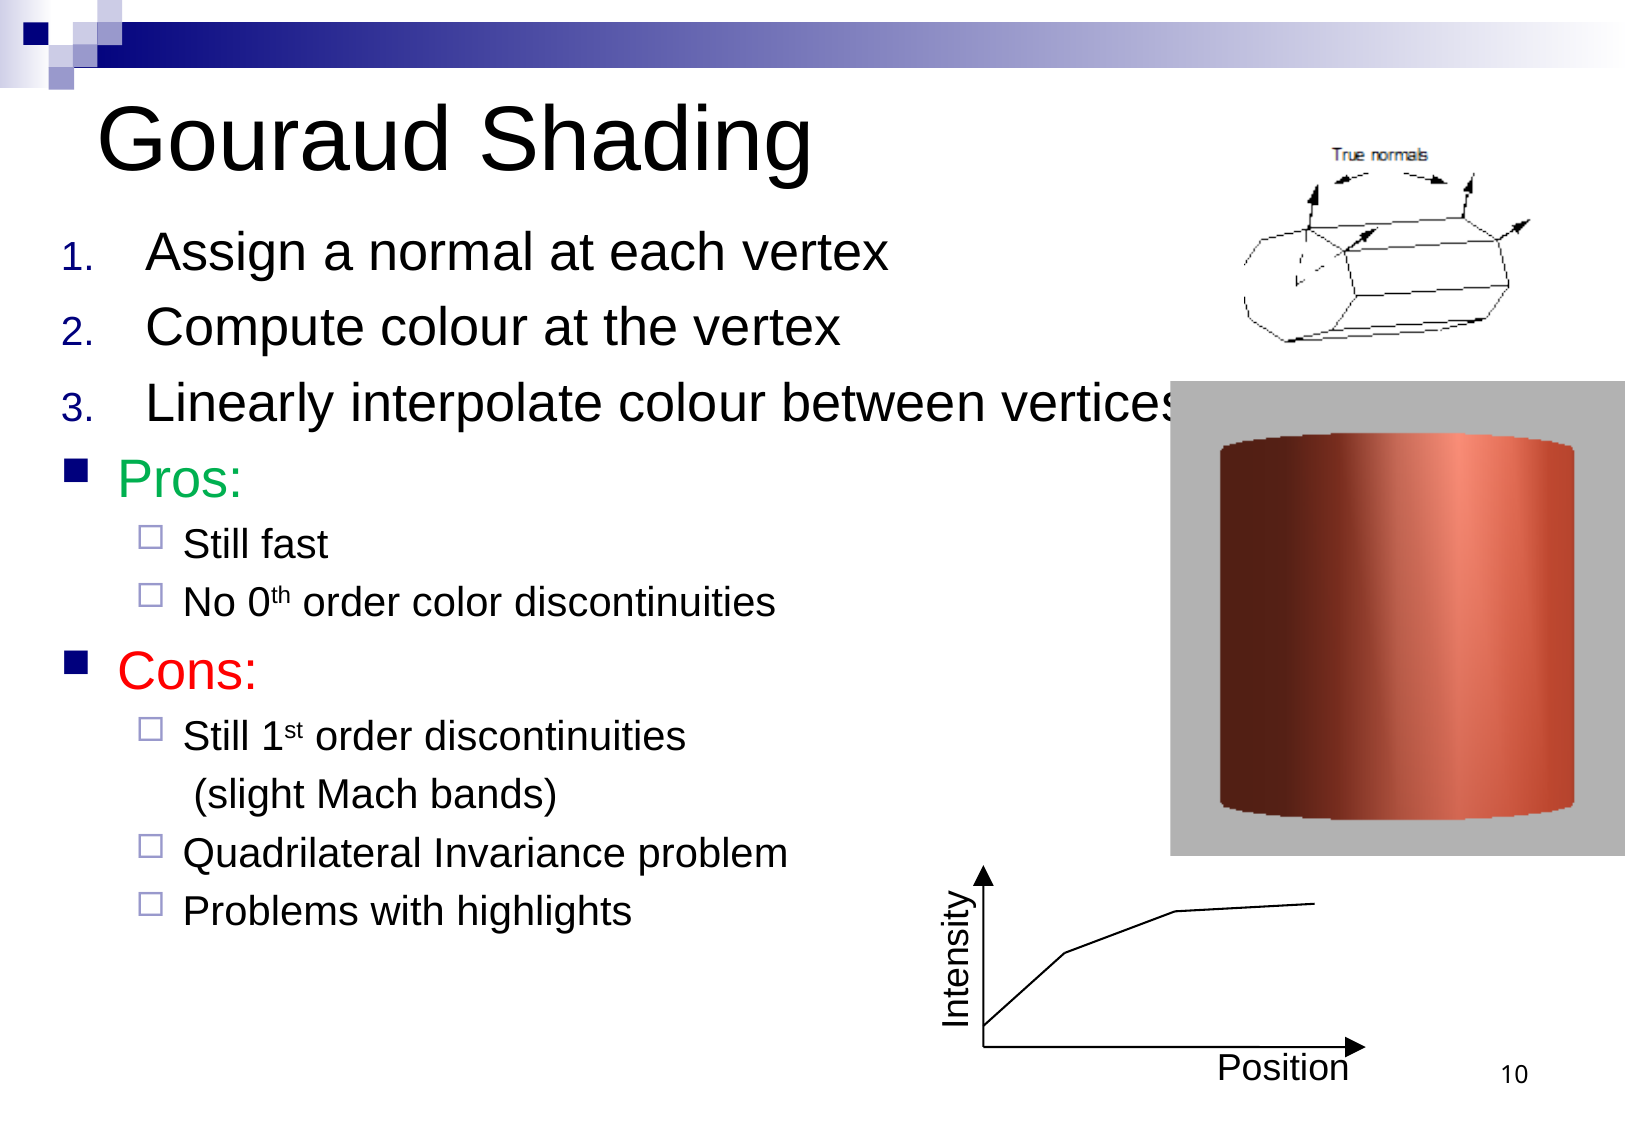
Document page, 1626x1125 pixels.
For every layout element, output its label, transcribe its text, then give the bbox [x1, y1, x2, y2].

text_box [978, 865, 994, 886]
picture [1170, 381, 1625, 857]
title Gouraud Shading [81, 75, 1544, 192]
slide_number 10 [1164, 1024, 1544, 1101]
text_box Intensity [923, 875, 984, 1045]
list Assign a normal at each vertex Compute colour at the vertex Linearly interpolate colour between vertices Pros: Still fast No 0th order color discontinuities Cons: Still 1st order discontinuities (slight Mach bands) Quadrilateral Invariance problem Problems with highlights [45, 208, 1578, 1053]
text_box Position [1202, 1036, 1380, 1096]
picture [1244, 144, 1535, 353]
